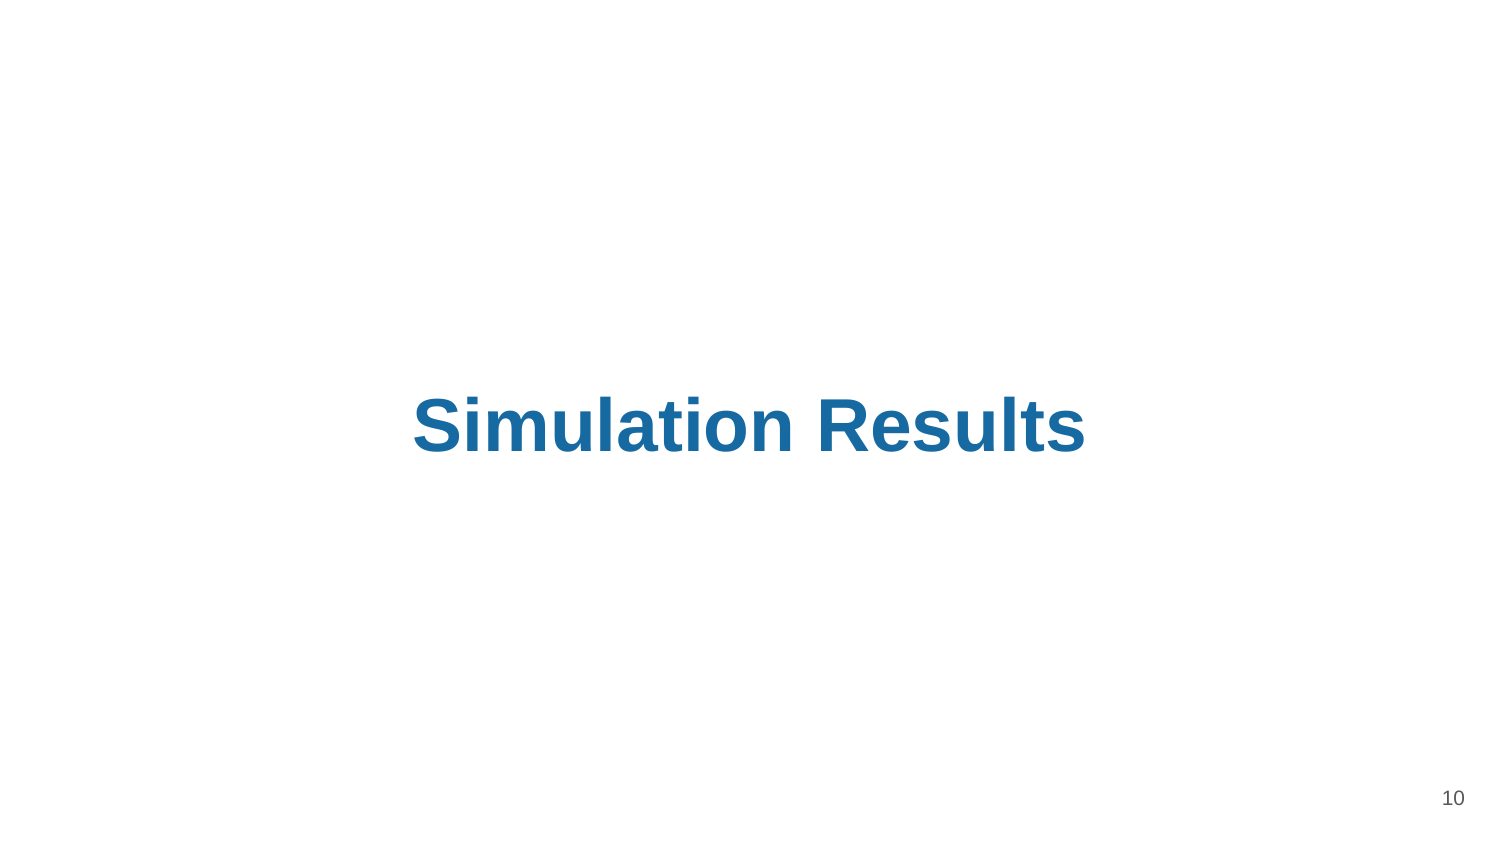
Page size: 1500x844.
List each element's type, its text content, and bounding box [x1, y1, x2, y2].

text_box [1355, 735, 1500, 844]
slide_number ‹#› [1389, 764, 1480, 830]
title Simulation Results [51, 352, 1449, 491]
